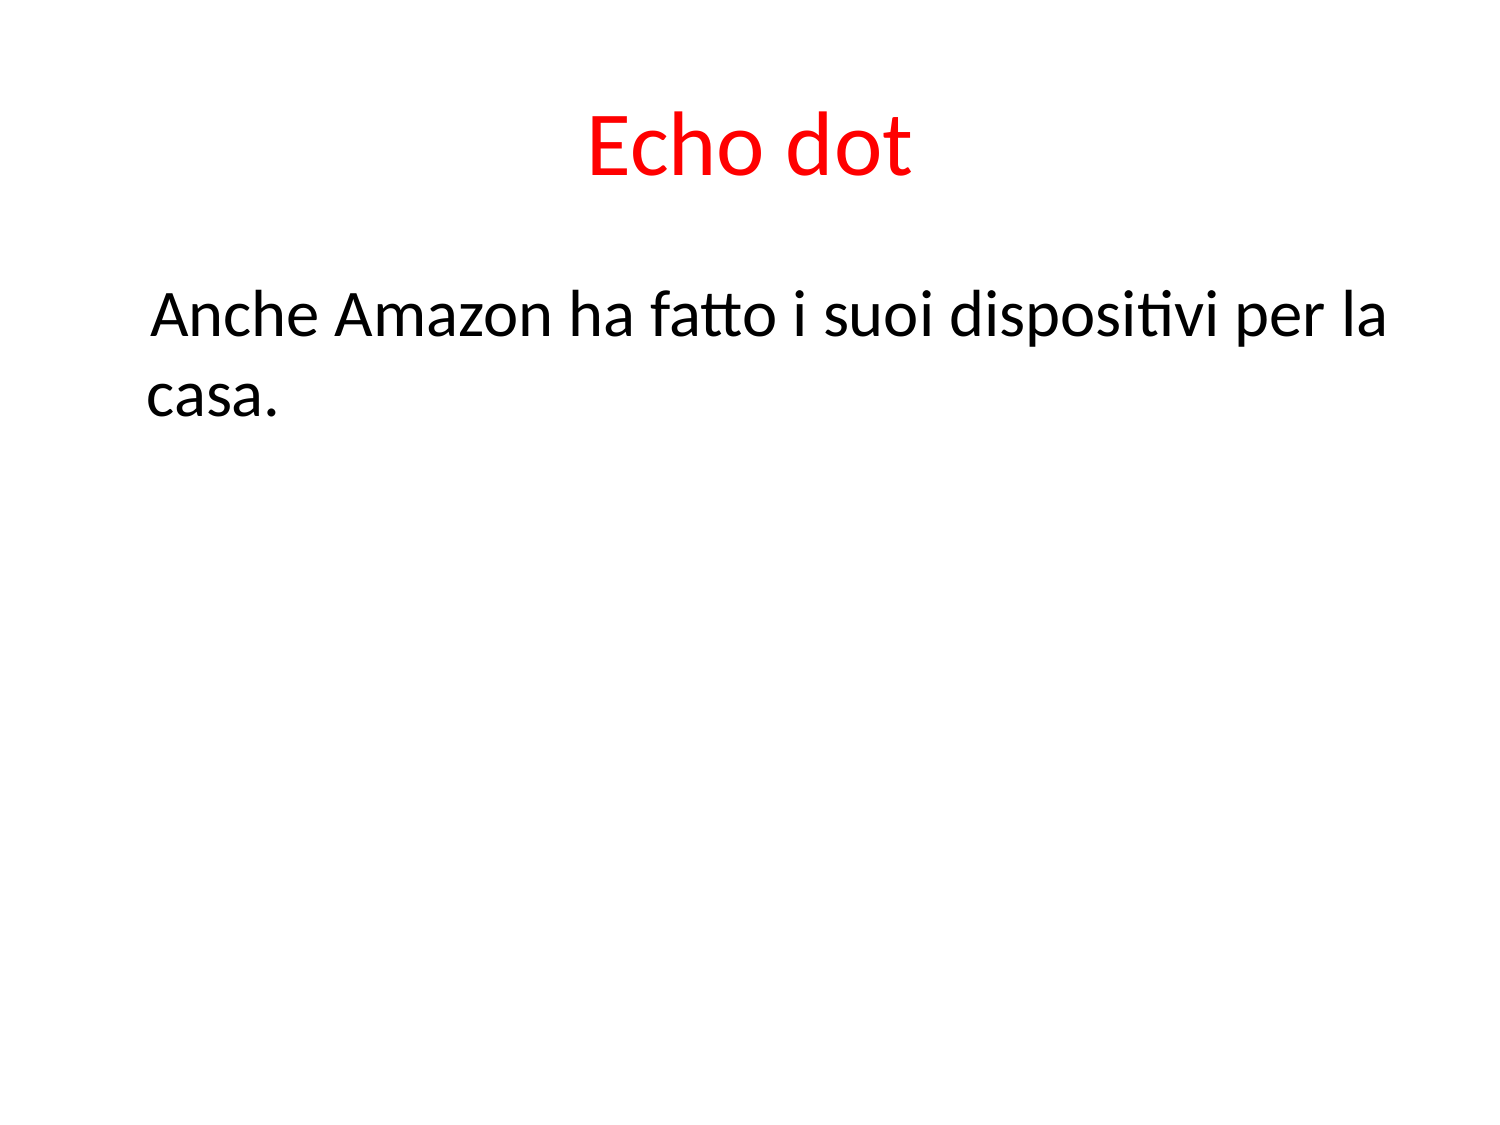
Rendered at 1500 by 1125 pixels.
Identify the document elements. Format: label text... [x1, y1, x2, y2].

list Anche Amazon ha fatto i suoi dispositivi per la casa. [75, 262, 1425, 1005]
title Echo dot [75, 45, 1425, 233]
